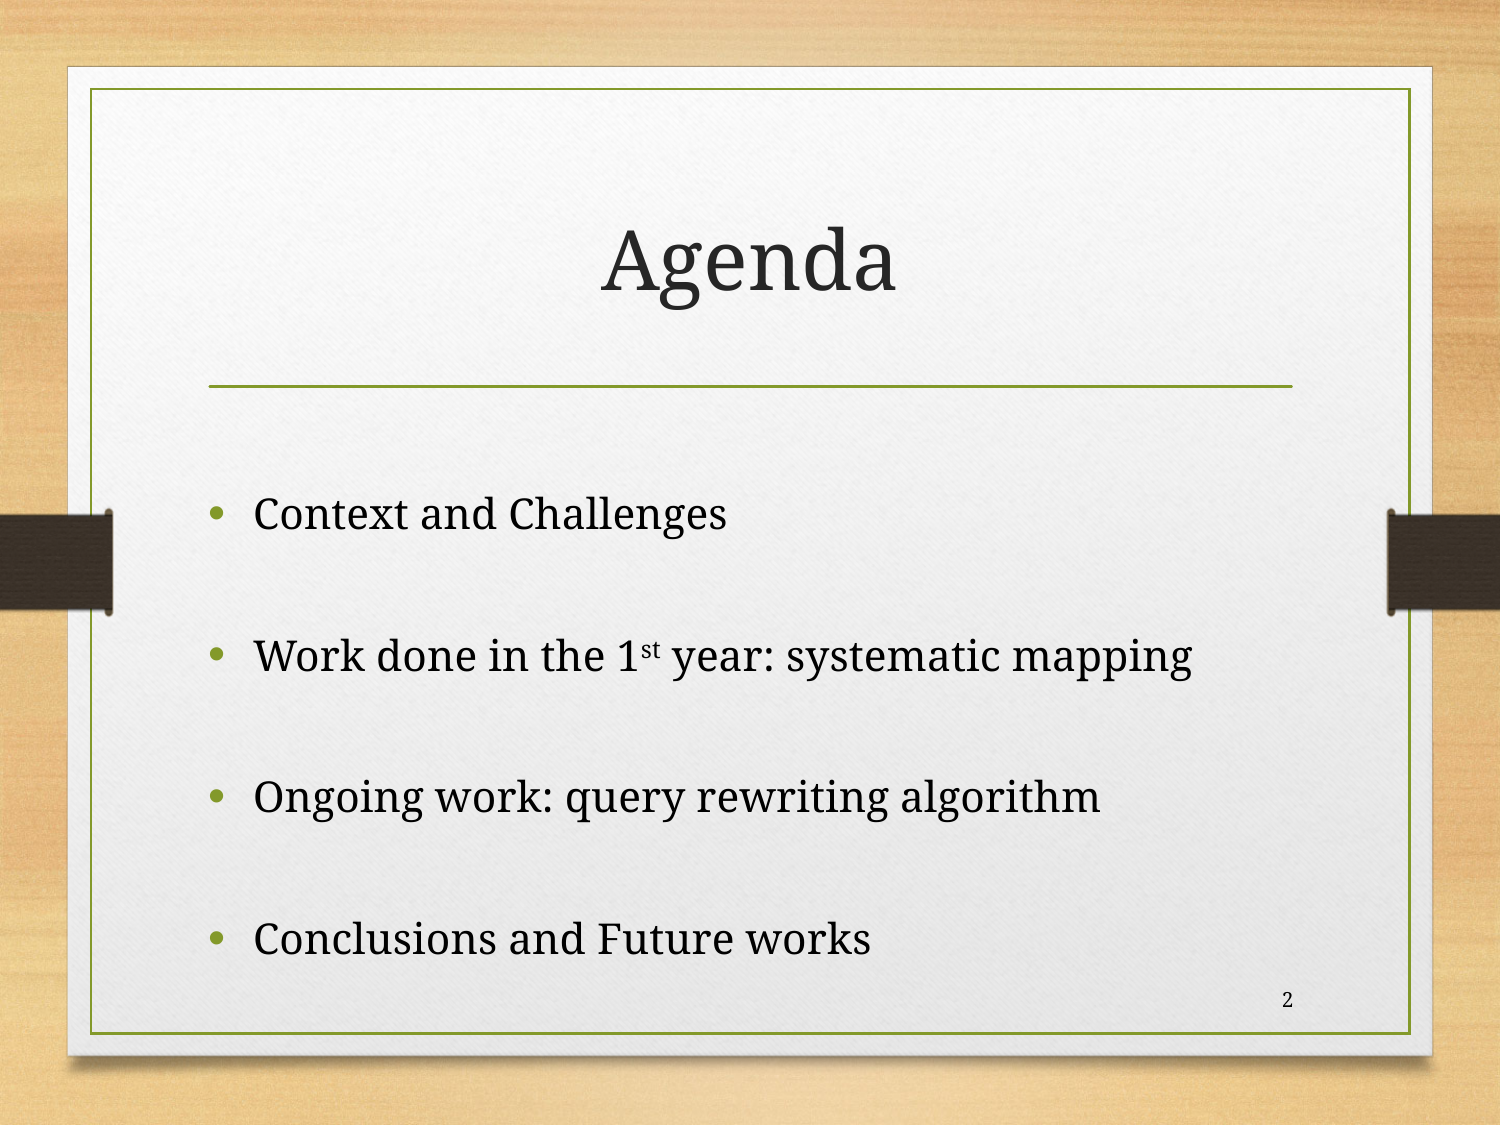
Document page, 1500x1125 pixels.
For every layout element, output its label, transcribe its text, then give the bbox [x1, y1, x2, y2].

list Context and Challenges Work done in the 1st year: systematic mapping Ongoing work: query rewriting algorithm Conclusions and Future works [193, 408, 1309, 974]
title Agenda [193, 150, 1309, 365]
picture [0, 0, 1500, 1125]
slide_number 2 [1243, 977, 1309, 1024]
